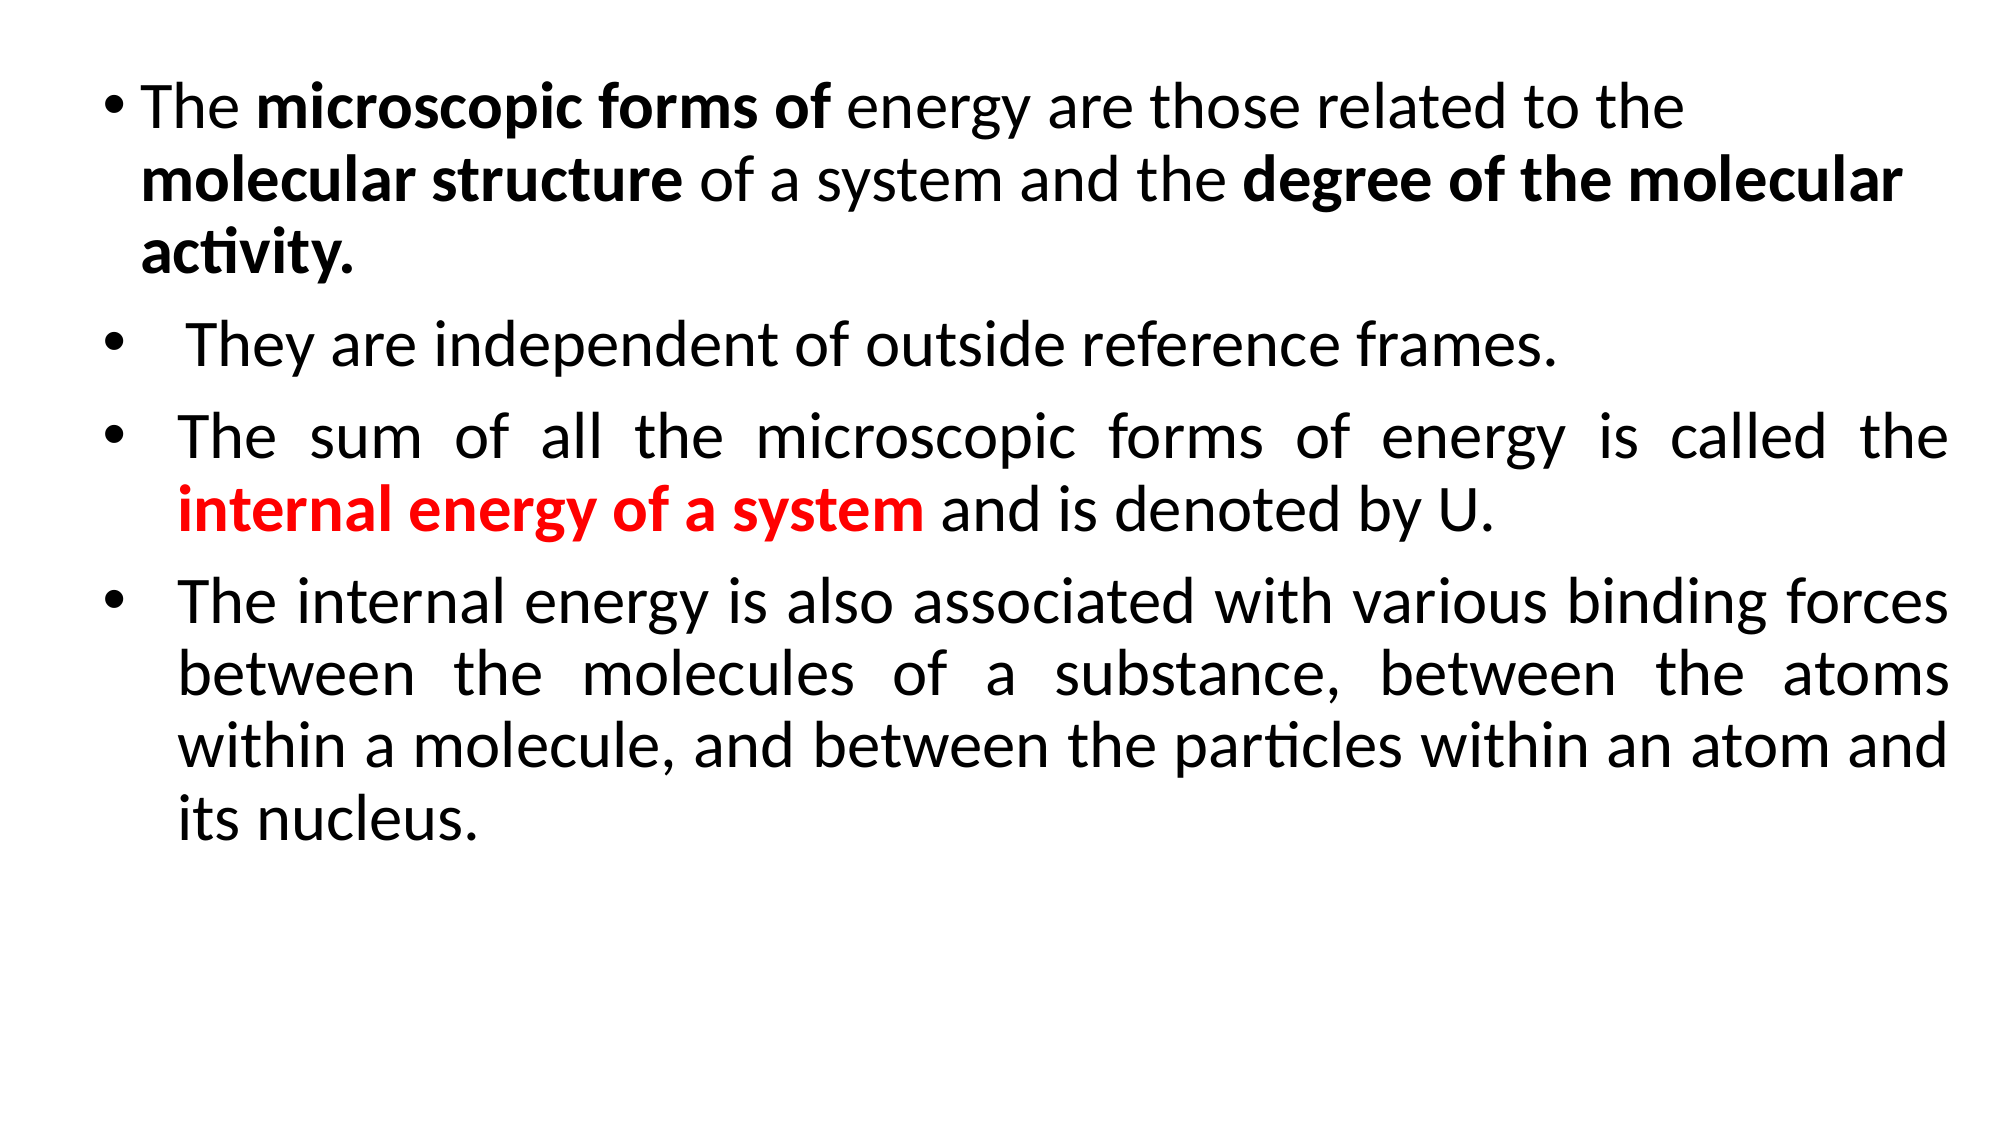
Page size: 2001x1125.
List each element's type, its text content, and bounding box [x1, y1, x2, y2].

list The microscopic forms of energy are those related to the molecular structure of a system and the degree of the molecular activity. They are independent of outside reference frames. The sum of all the microscopic forms of energy is called the internal energy of a system and is denoted by U. The internal energy is also associated with various binding forces between the molecules of a substance, between the atoms within a molecule, and between the particles within an atom and its nucleus. [87, 63, 1967, 1095]
